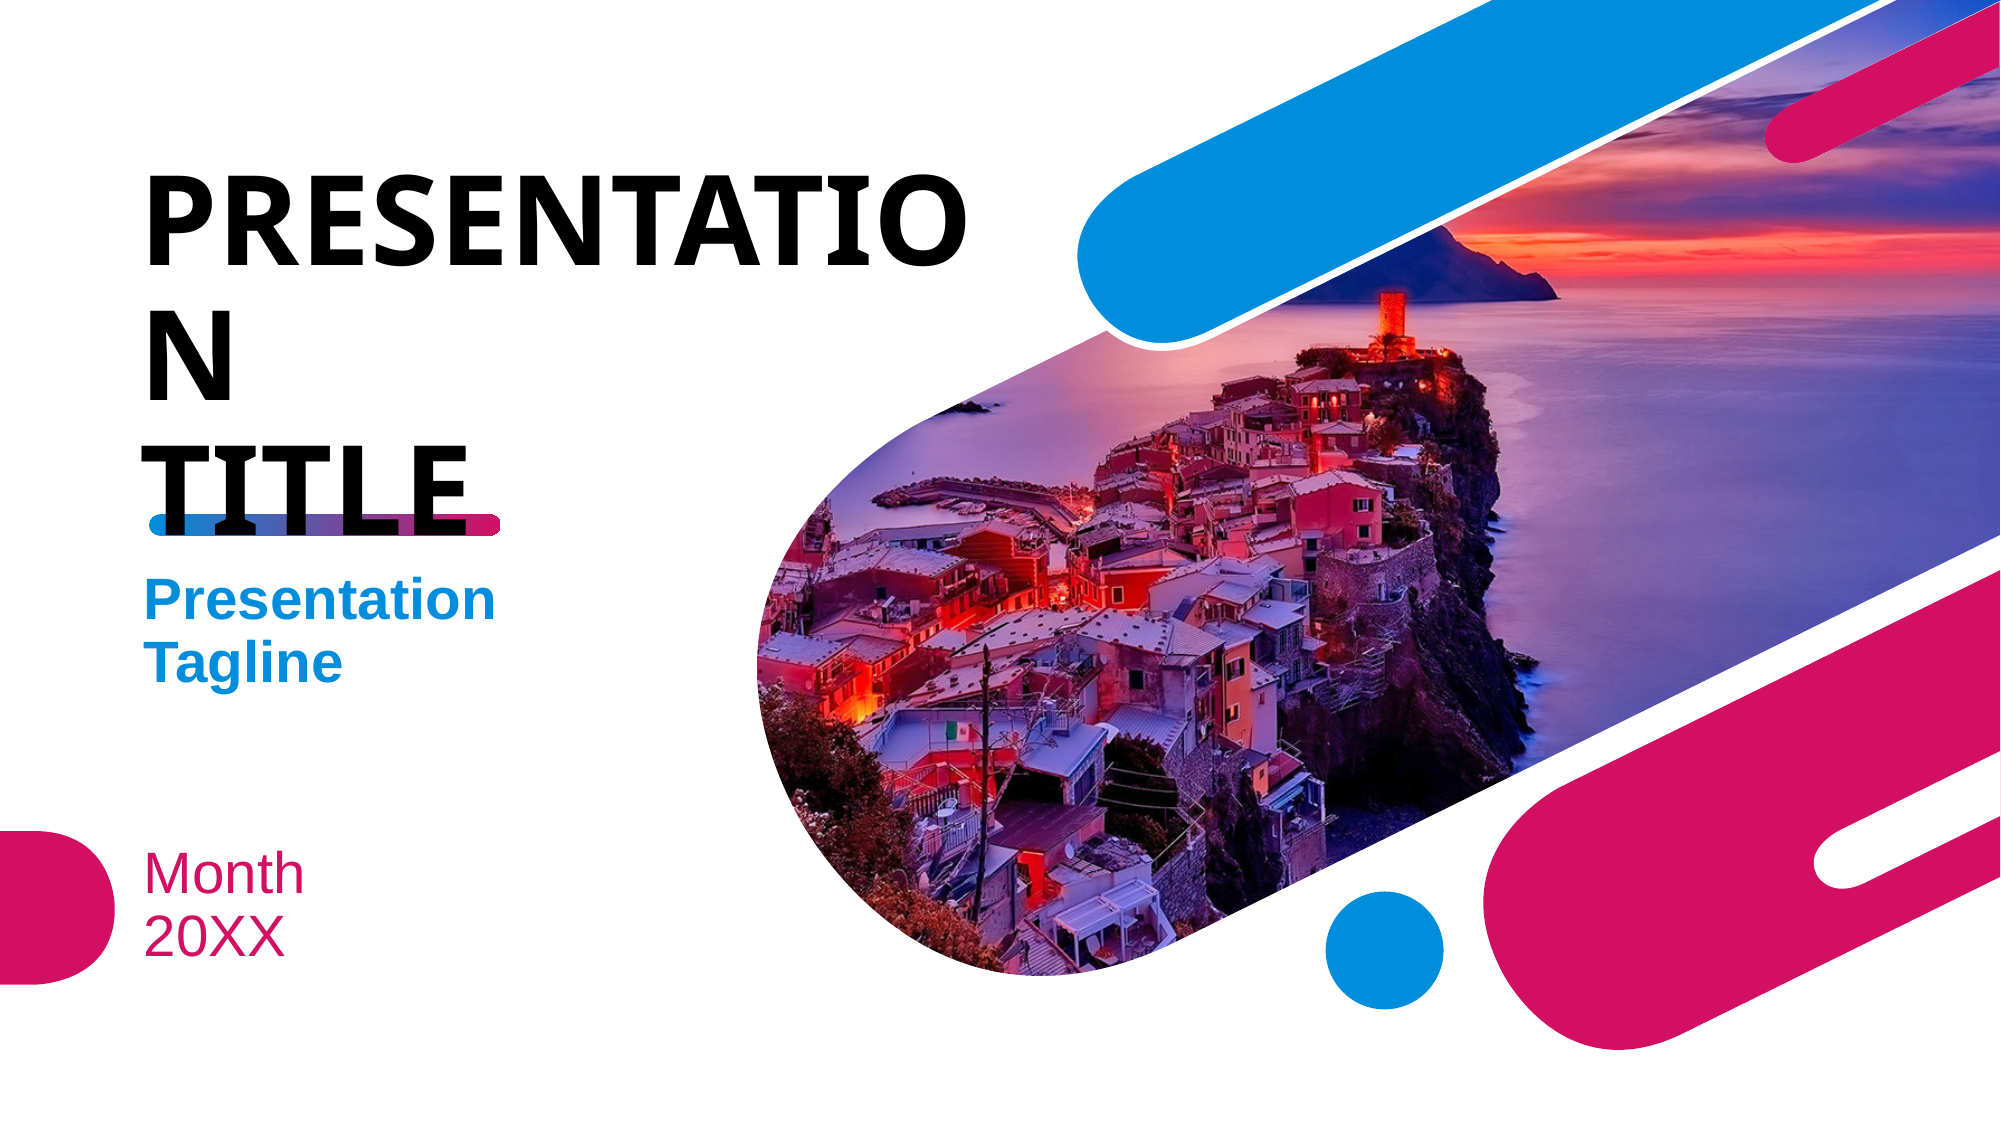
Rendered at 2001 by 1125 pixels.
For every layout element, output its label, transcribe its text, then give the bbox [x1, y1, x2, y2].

picture [756, 0, 2001, 976]
list Presentation Tagline [128, 561, 725, 718]
list Month 20XX [128, 836, 846, 992]
title PRESENTATION TITLE [124, 235, 756, 485]
